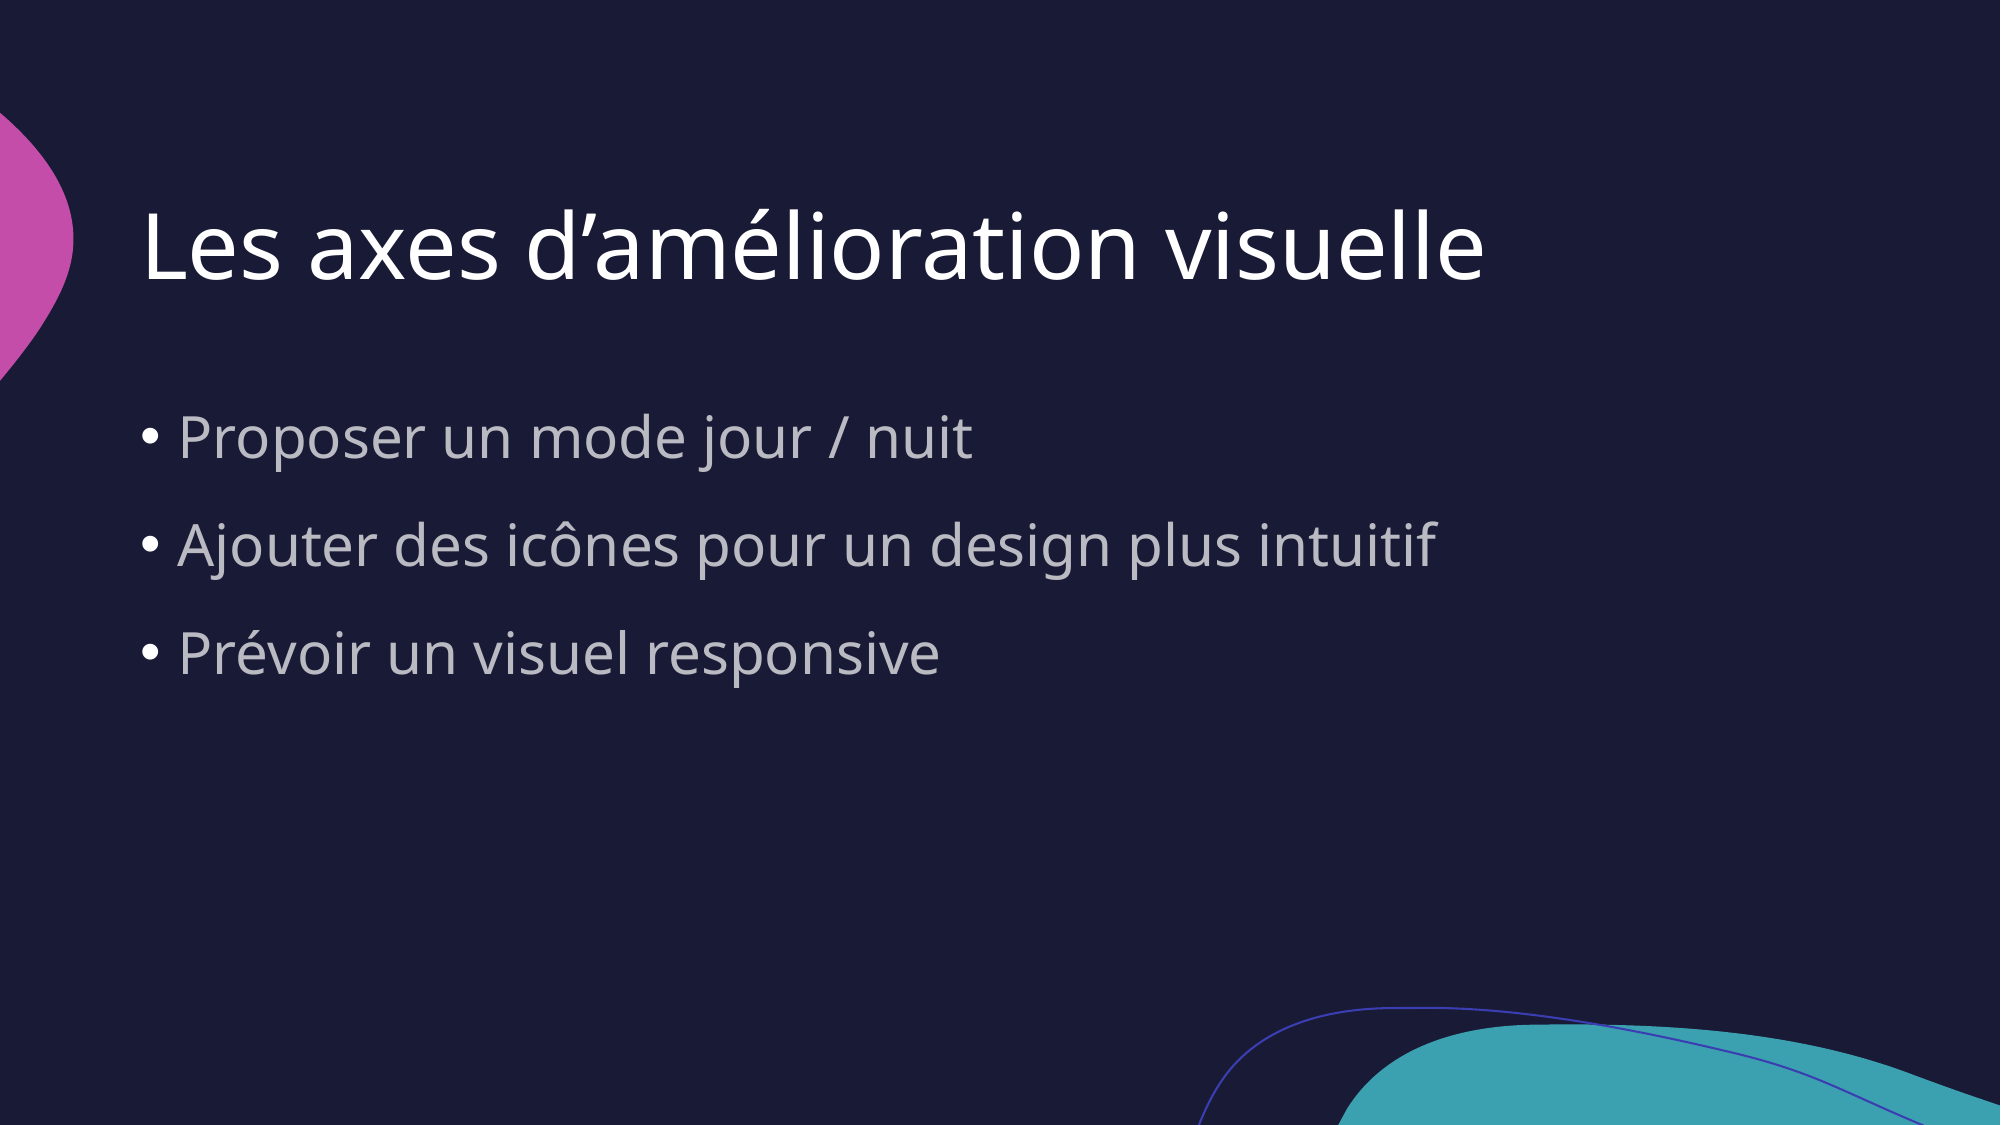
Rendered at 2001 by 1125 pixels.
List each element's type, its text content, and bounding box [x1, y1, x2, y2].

title Les axes d’amélioration visuelle [125, 125, 1875, 375]
list Proposer un mode jour / nuit Ajouter des icônes pour un design plus intuitif Prévoir un visuel responsive [125, 375, 1875, 1002]
